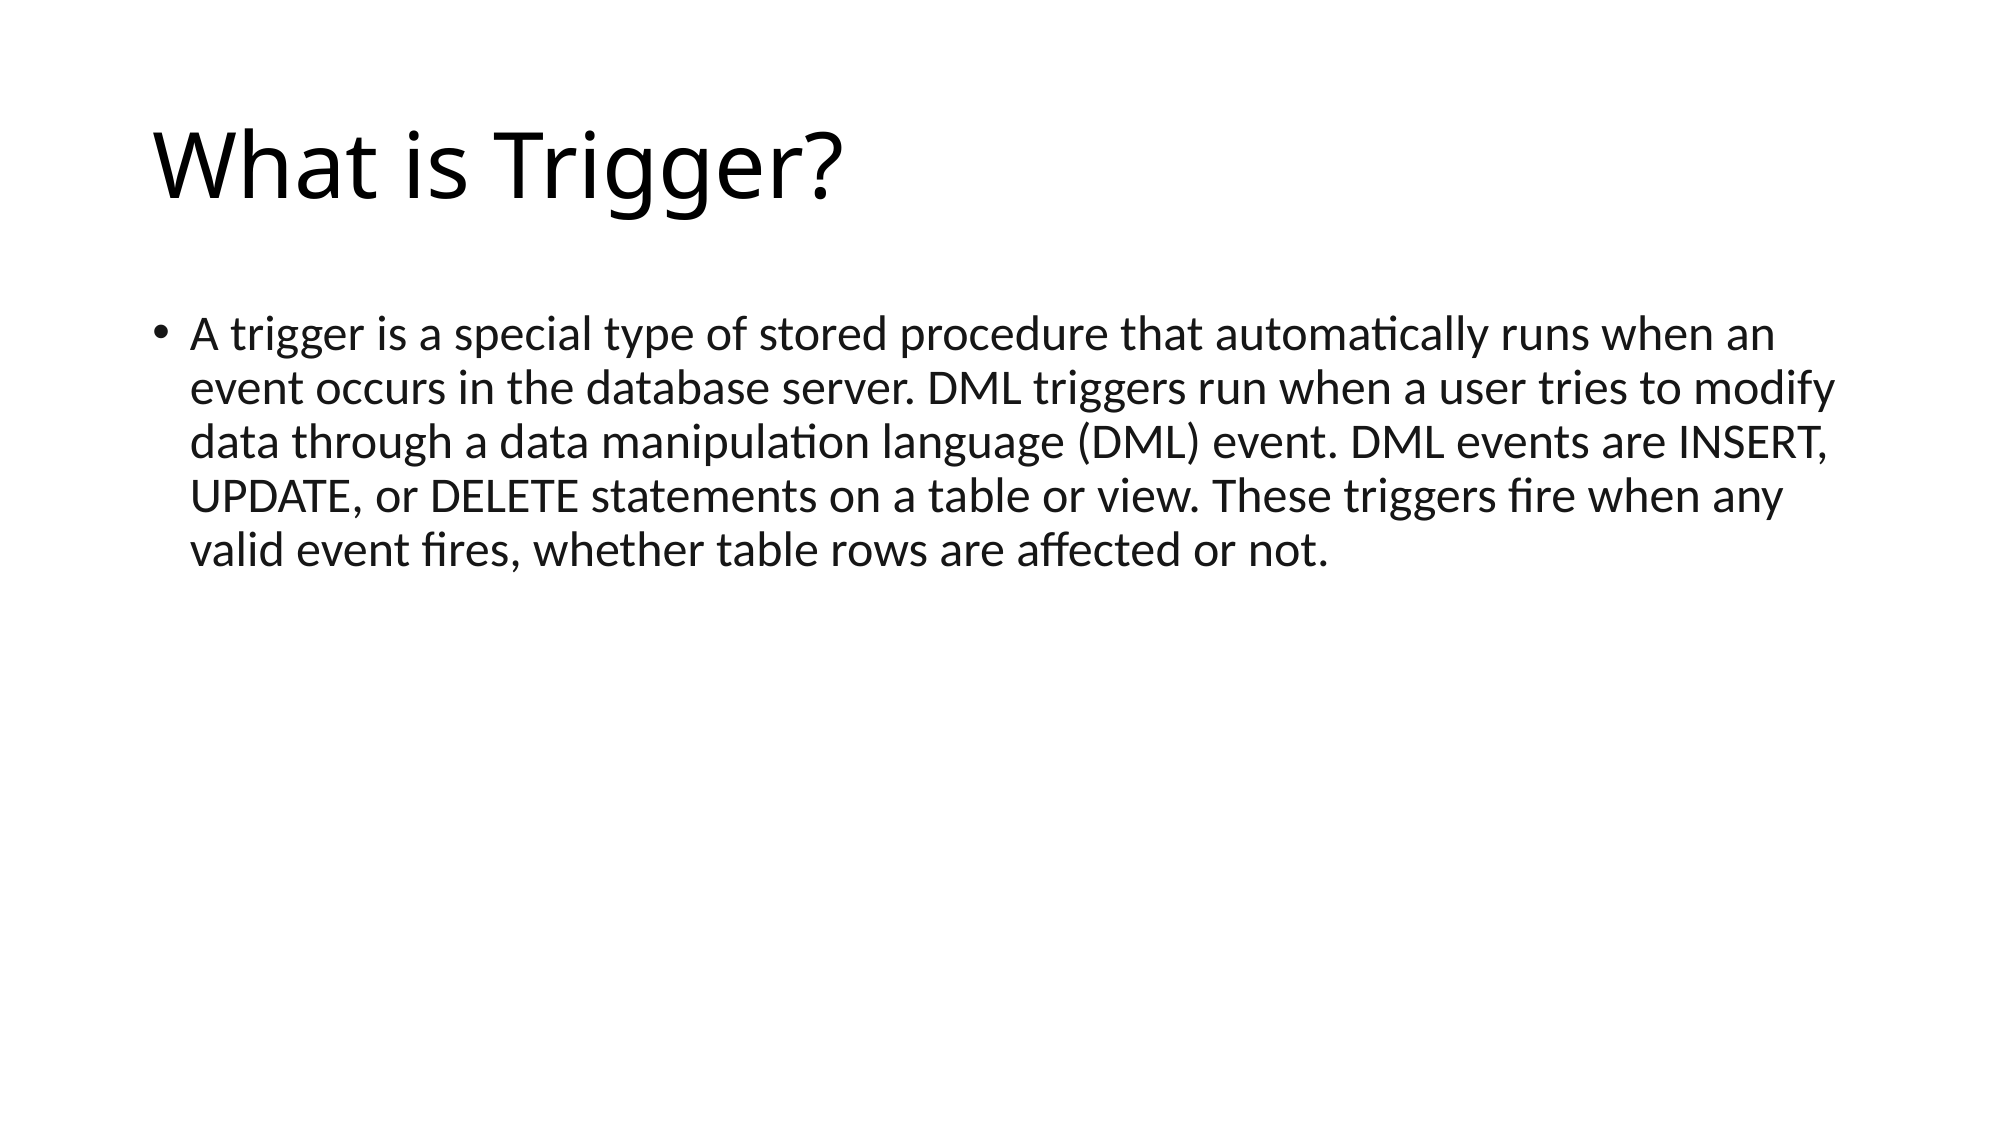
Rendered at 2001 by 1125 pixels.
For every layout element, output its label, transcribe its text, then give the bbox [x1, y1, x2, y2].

title What is Trigger? [137, 59, 1863, 278]
list A trigger is a special type of stored procedure that automatically runs when an event occurs in the database server. DML triggers run when a user tries to modify data through a data manipulation language (DML) event. DML events are INSERT, UPDATE, or DELETE statements on a table or view. These triggers fire when any valid event fires, whether table rows are affected or not. [137, 299, 1863, 1014]
